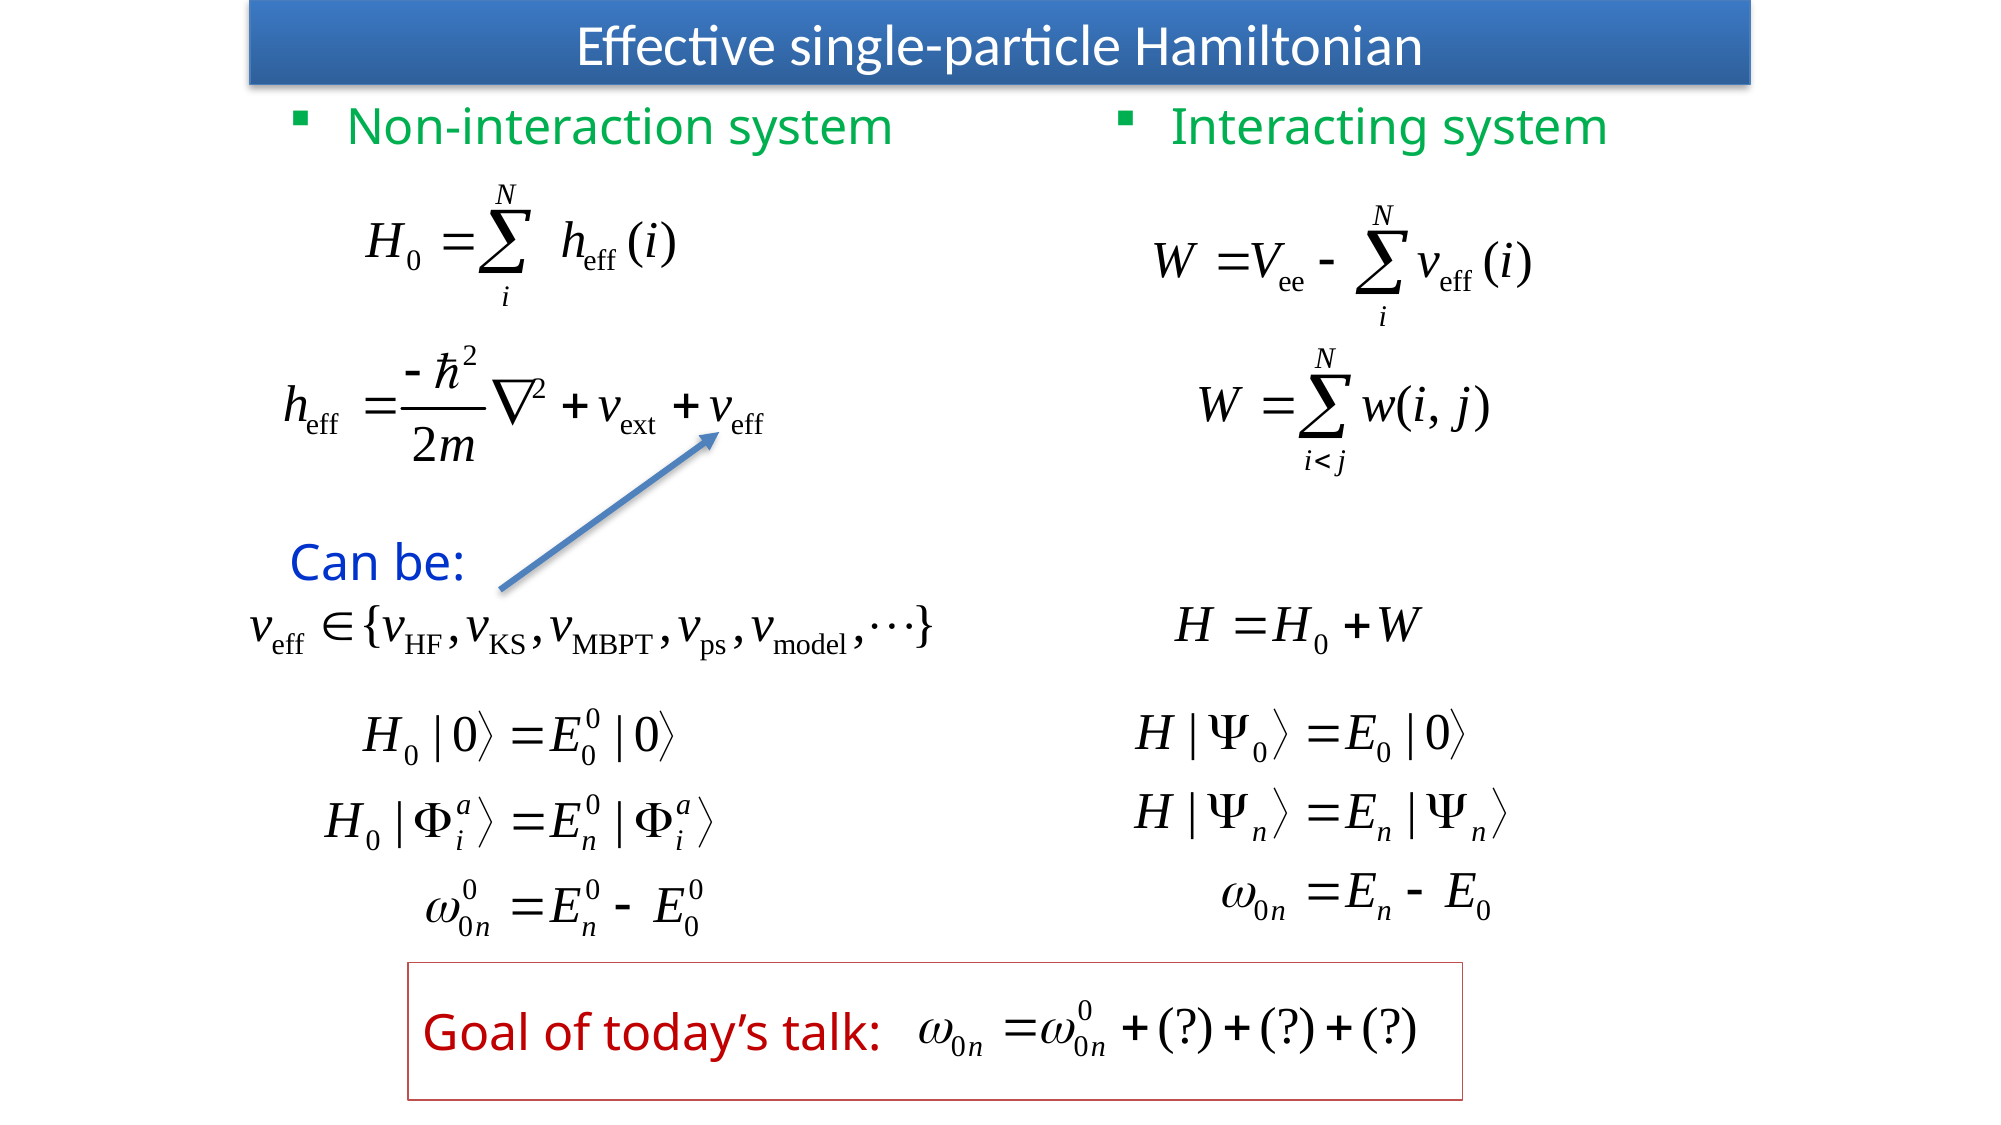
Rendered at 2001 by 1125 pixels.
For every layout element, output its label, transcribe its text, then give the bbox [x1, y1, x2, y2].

text_box Can be: [274, 523, 494, 588]
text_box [516, 812, 557, 874]
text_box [274, 330, 777, 474]
text_box Effective single-particle Hamiltonian [249, 0, 1751, 85]
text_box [1192, 334, 1500, 487]
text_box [314, 695, 726, 950]
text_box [242, 589, 943, 672]
text_box Interacting system [1099, 87, 1763, 163]
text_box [1165, 589, 1434, 668]
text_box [355, 170, 685, 318]
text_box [499, 431, 720, 588]
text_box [1124, 699, 1518, 932]
text_box Non-interaction system [274, 87, 938, 163]
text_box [1147, 191, 1542, 339]
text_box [407, 987, 1426, 1070]
text_box [408, 962, 1463, 1100]
